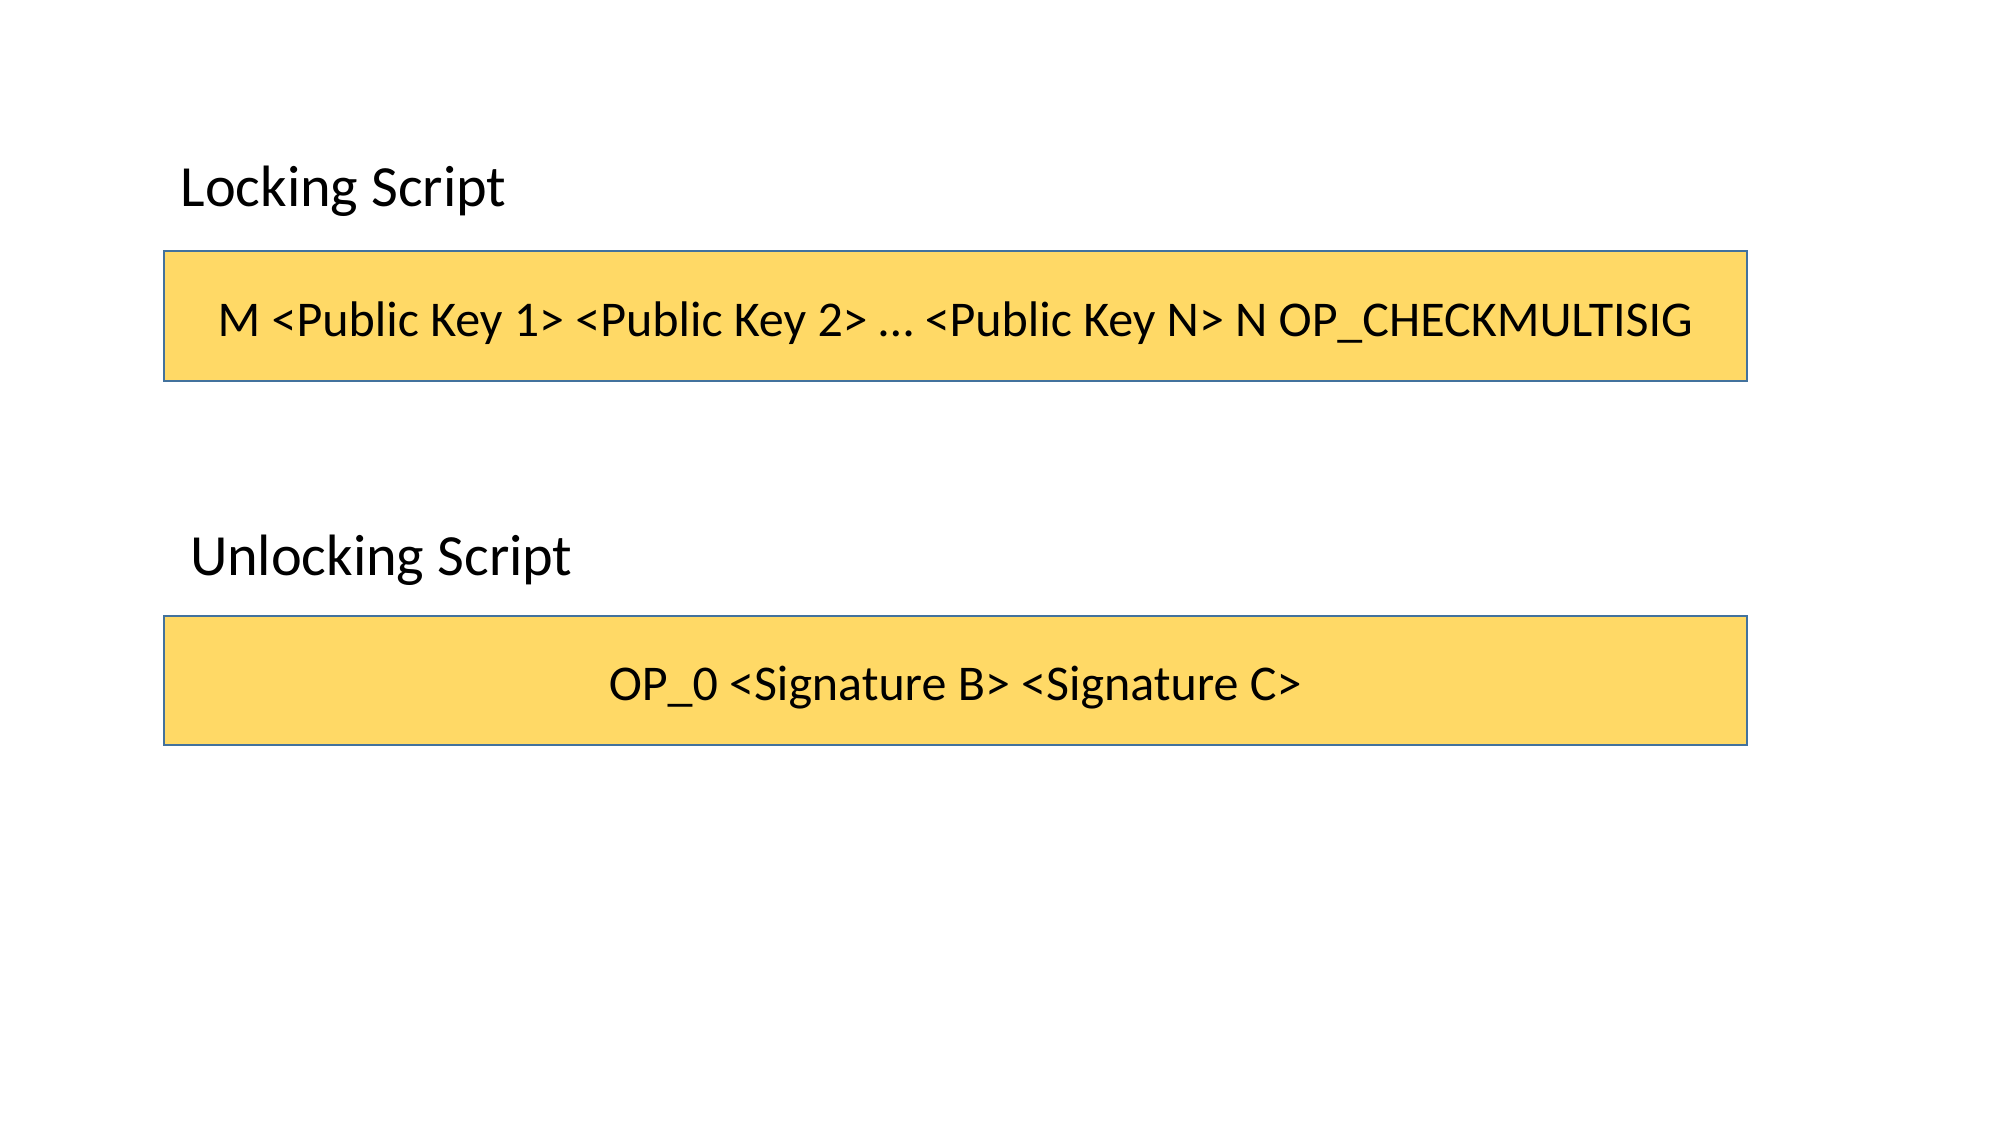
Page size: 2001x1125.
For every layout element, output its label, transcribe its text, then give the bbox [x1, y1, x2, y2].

text_box OP_0 <Signature B> <Signature C> [163, 615, 1748, 746]
text_box Locking Script [165, 140, 522, 226]
text_box Unlocking Script [175, 509, 667, 595]
text_box M <Public Key 1> <Public Key 2> … <Public Key N> N OP_CHECKMULTISIG [163, 250, 1748, 382]
